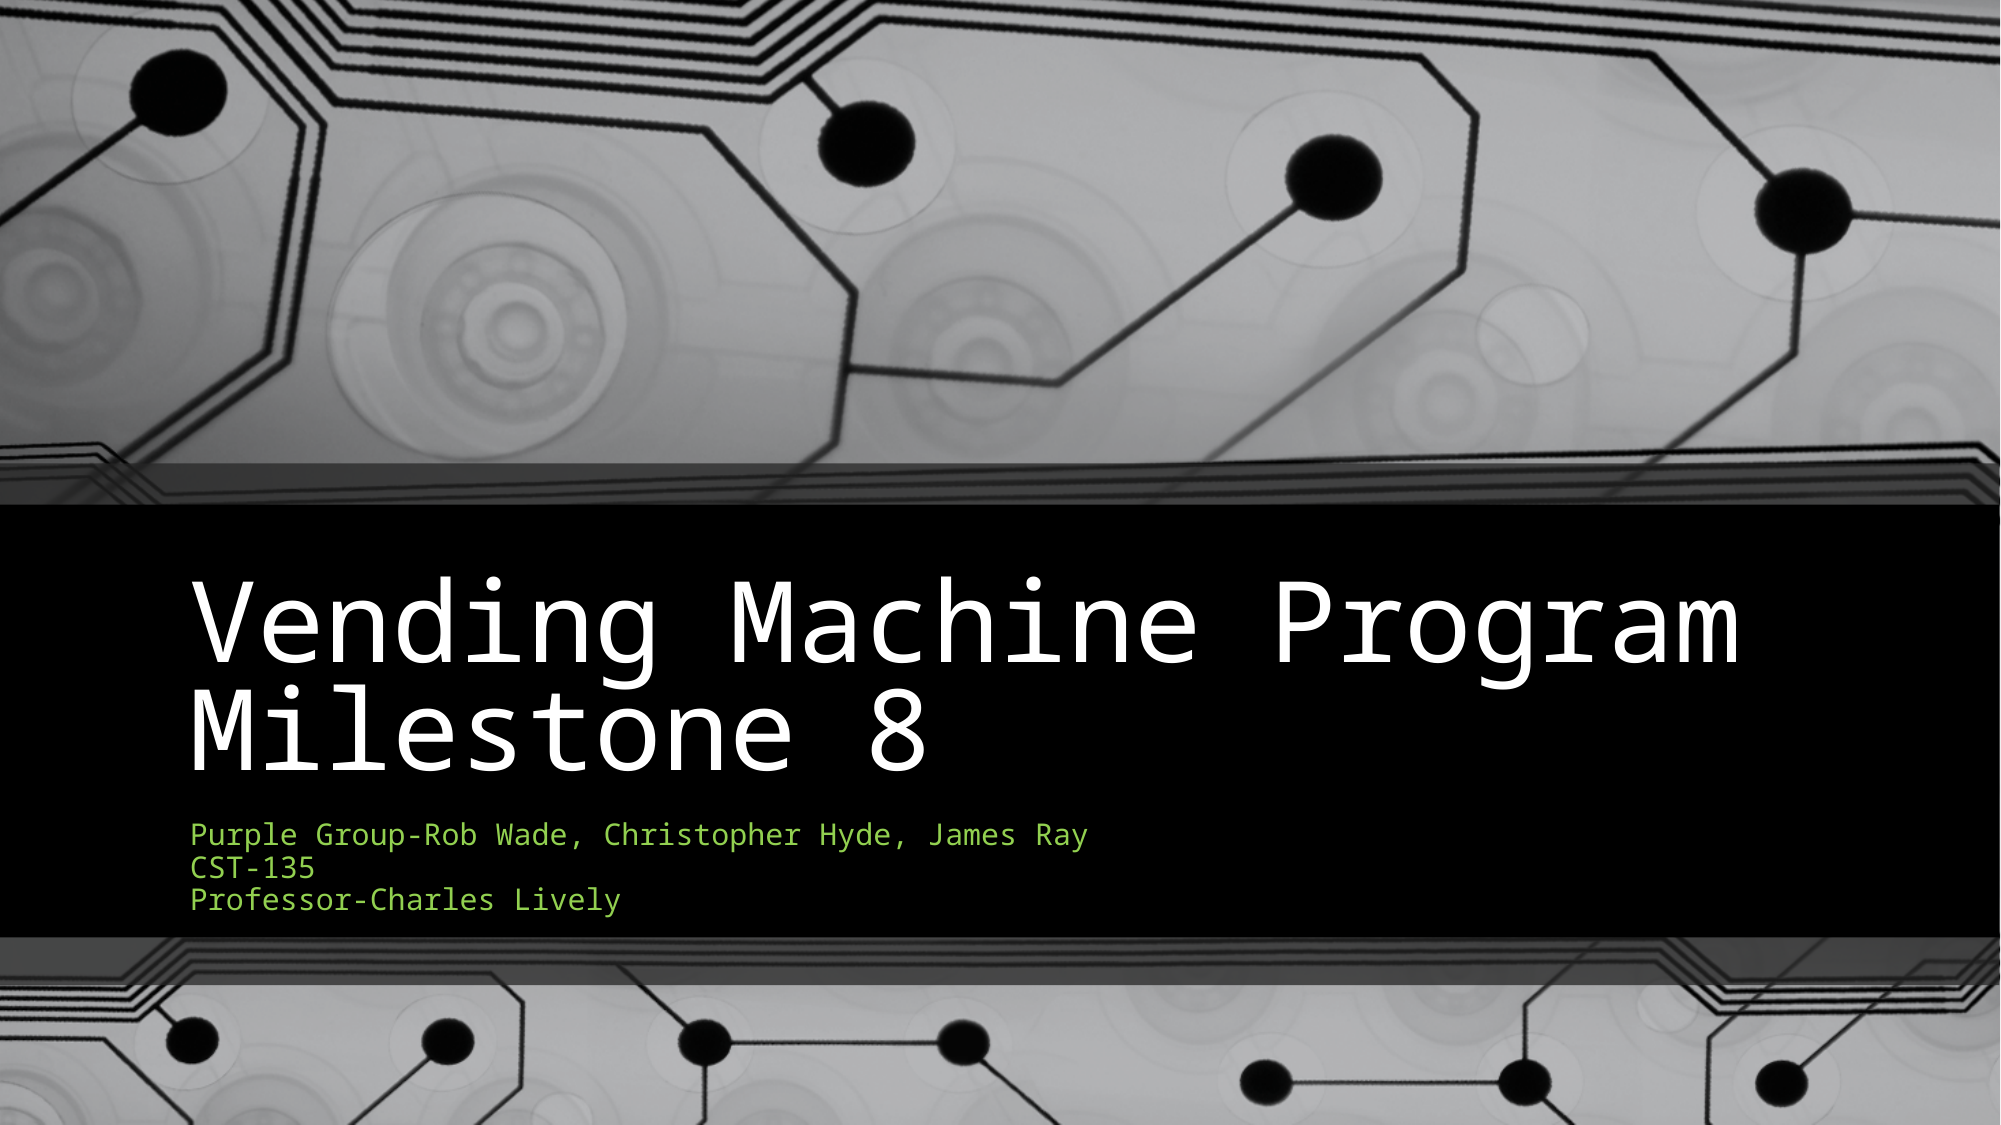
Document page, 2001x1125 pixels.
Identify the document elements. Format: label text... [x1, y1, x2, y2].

subtitle Purple Group-Rob Wade, Christopher Hyde, James Ray CST-135 Professor-Charles Lively [174, 812, 1825, 925]
title Vending Machine Program Milestone 8 [174, 519, 1825, 800]
picture [0, 0, 2001, 1125]
